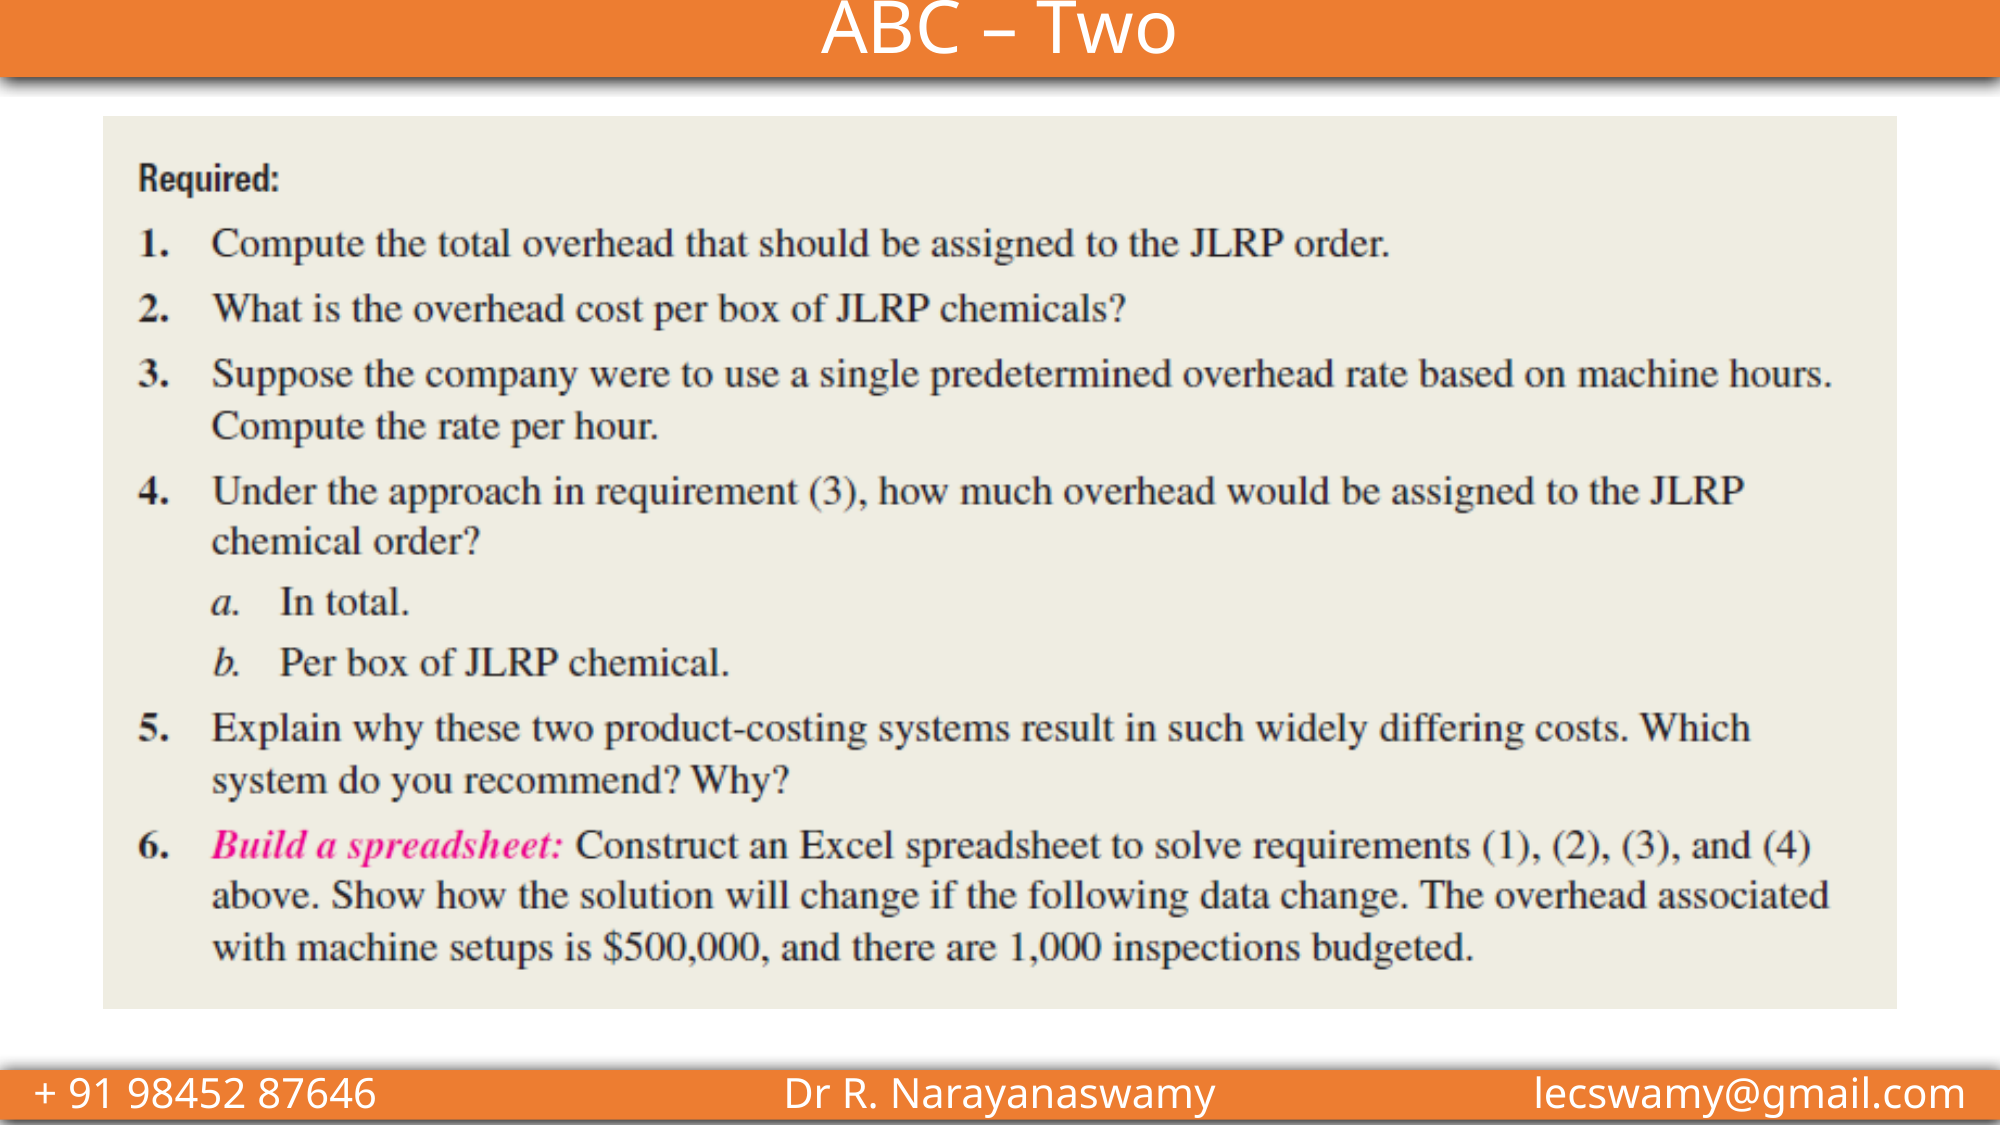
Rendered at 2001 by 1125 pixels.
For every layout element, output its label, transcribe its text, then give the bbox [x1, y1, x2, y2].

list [103, 116, 1897, 1009]
text_box + 91 98452 87646 Dr R. Narayanaswamy lecswamy@gmail.com [0, 1070, 2000, 1120]
title ABC – Two [0, 0, 2000, 78]
